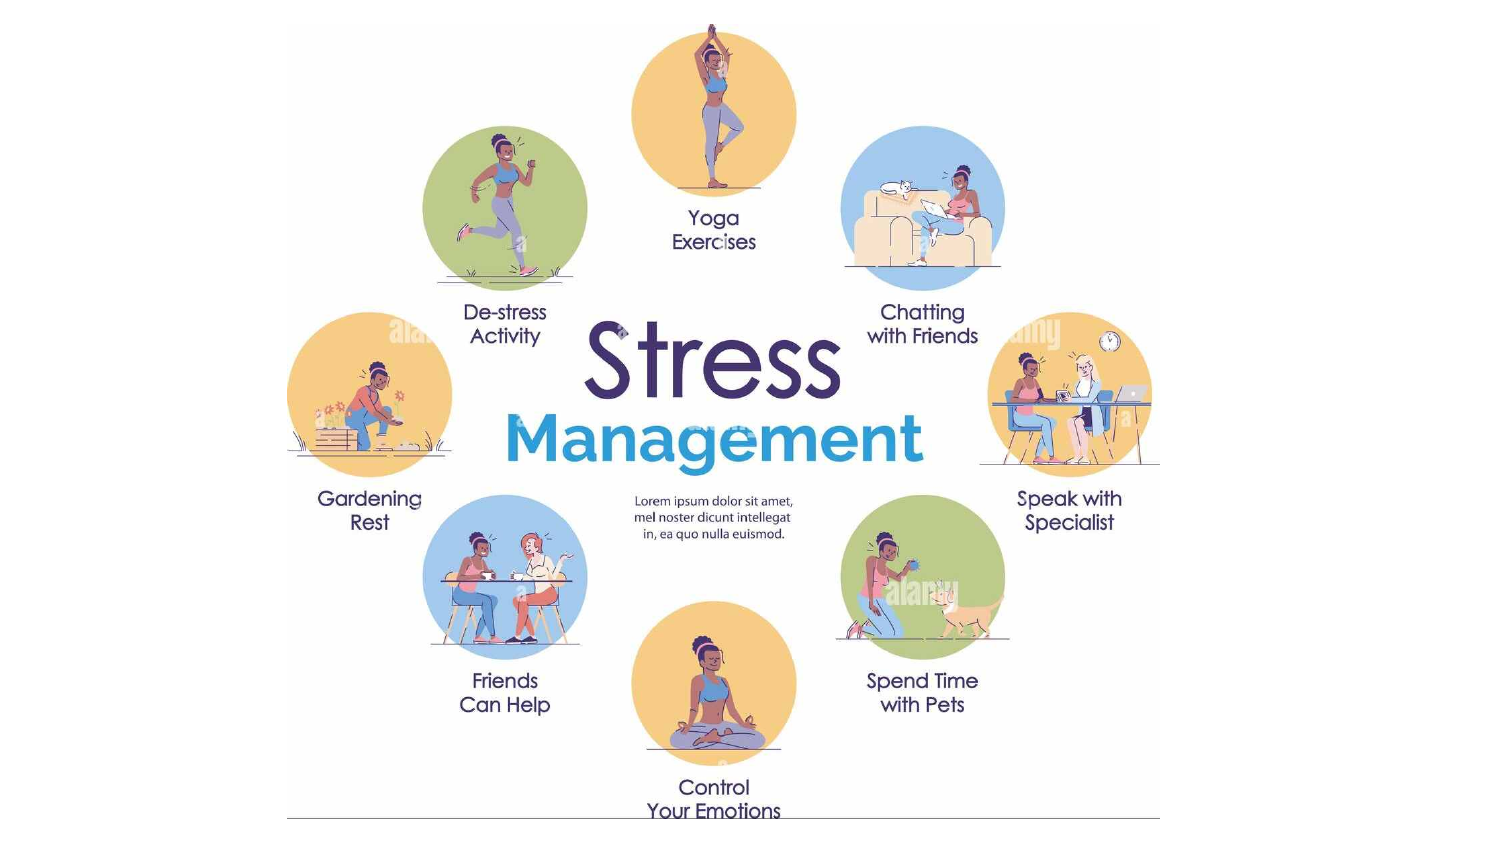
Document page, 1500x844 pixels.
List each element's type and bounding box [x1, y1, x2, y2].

picture [287, 24, 1160, 819]
